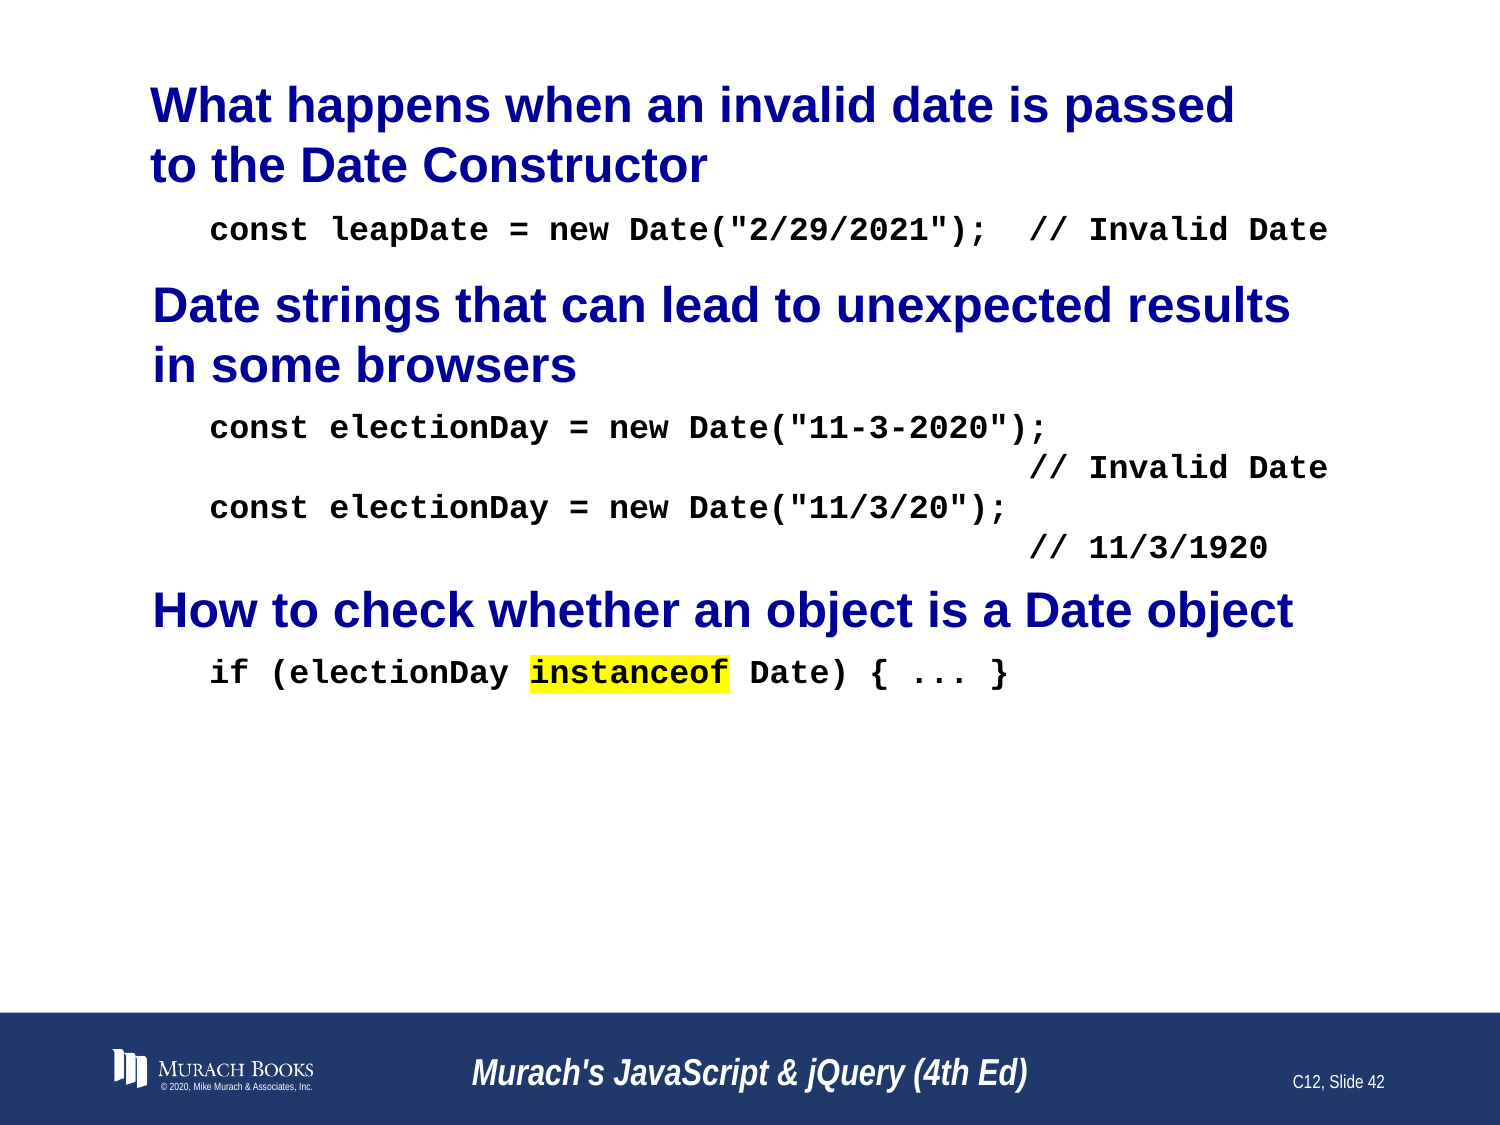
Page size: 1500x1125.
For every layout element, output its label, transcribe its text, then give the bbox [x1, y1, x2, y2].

list const leapDate = new Date("2/29/2021"); // Invalid Date Date strings that can lead to unexpected results in some browsers const electionDay = new Date("11-3-2020"); // Invalid Date const electionDay = new Date("11/3/20"); // 11/3/1920 How to check whether an object is a Date object if (electionDay instanceof Date) { ... } [137, 200, 1350, 1000]
slide_number Murach's JavaScript & jQuery (4th Ed) [463, 1025, 1050, 1100]
slide_number C12, Slide 42 [1087, 1025, 1400, 1100]
footer © 2020, Mike Murach & Associates, Inc. [12, 1025, 463, 1100]
title What happens when an invalid date is passed to the Date Constructor [150, 72, 1350, 194]
